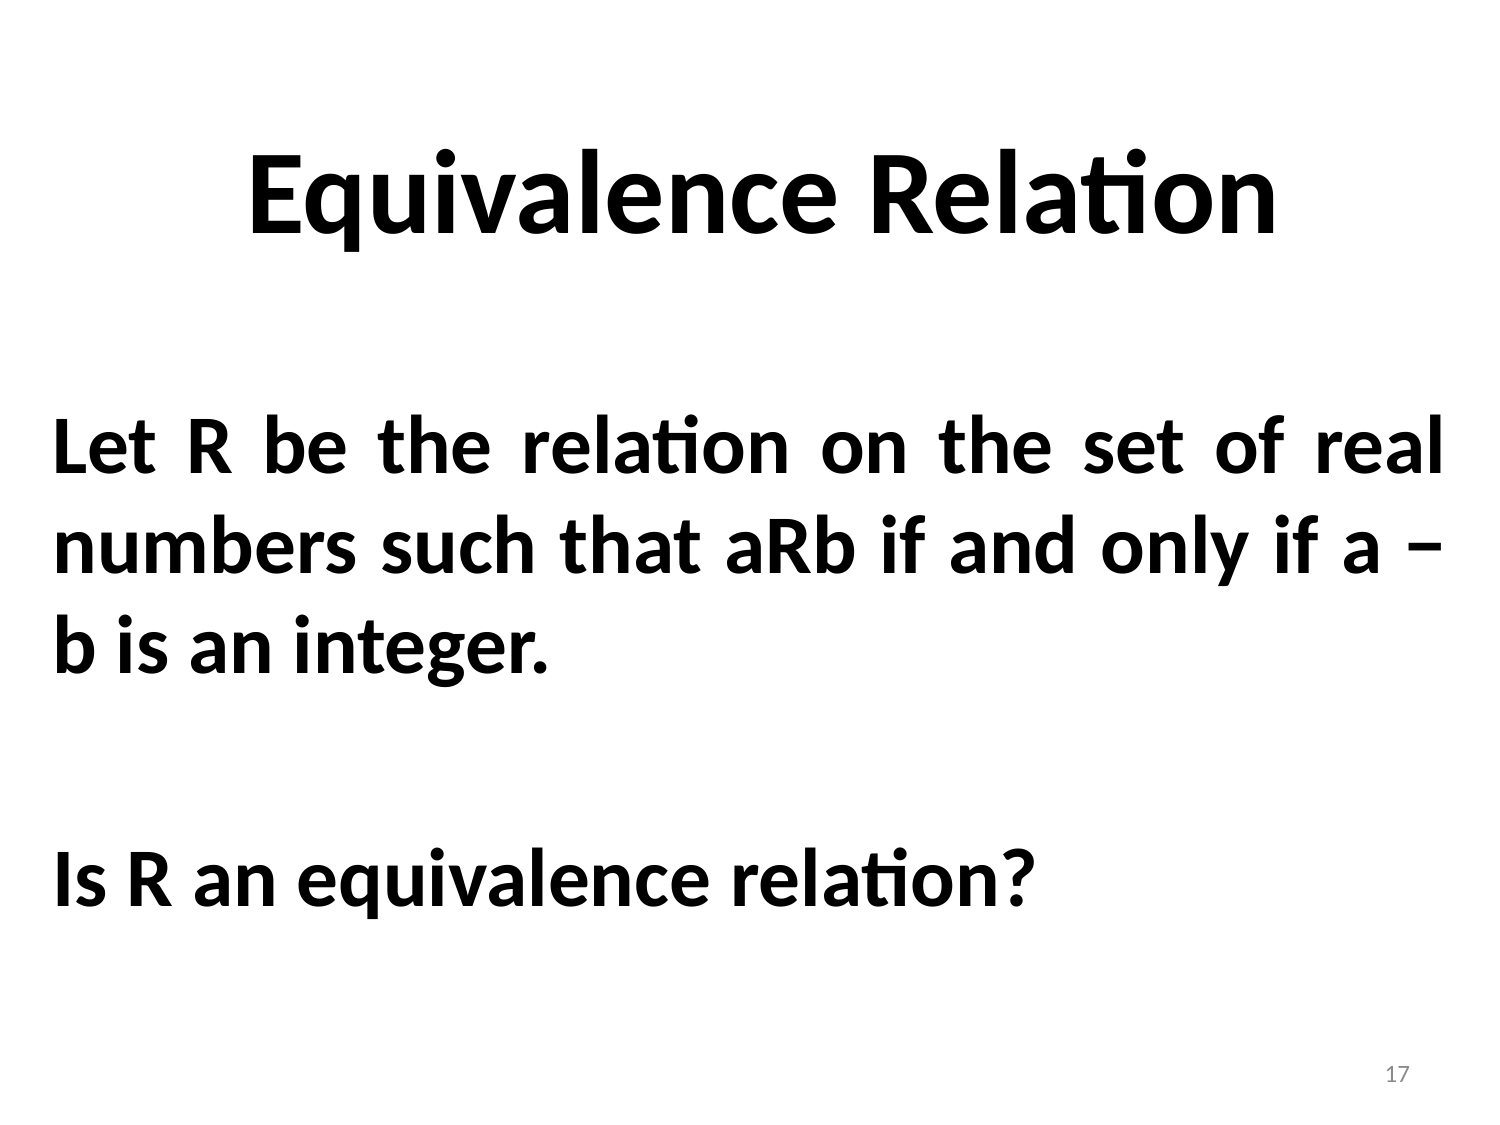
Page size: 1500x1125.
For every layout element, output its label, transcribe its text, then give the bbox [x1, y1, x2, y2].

slide_number 17 [1074, 1063, 1425, 1103]
text_box Equivalence Relation Let R be the relation on the set of real numbers such that aRb if and only if a − b is an integer. Is R an equivalence relation? [37, 50, 1463, 1063]
